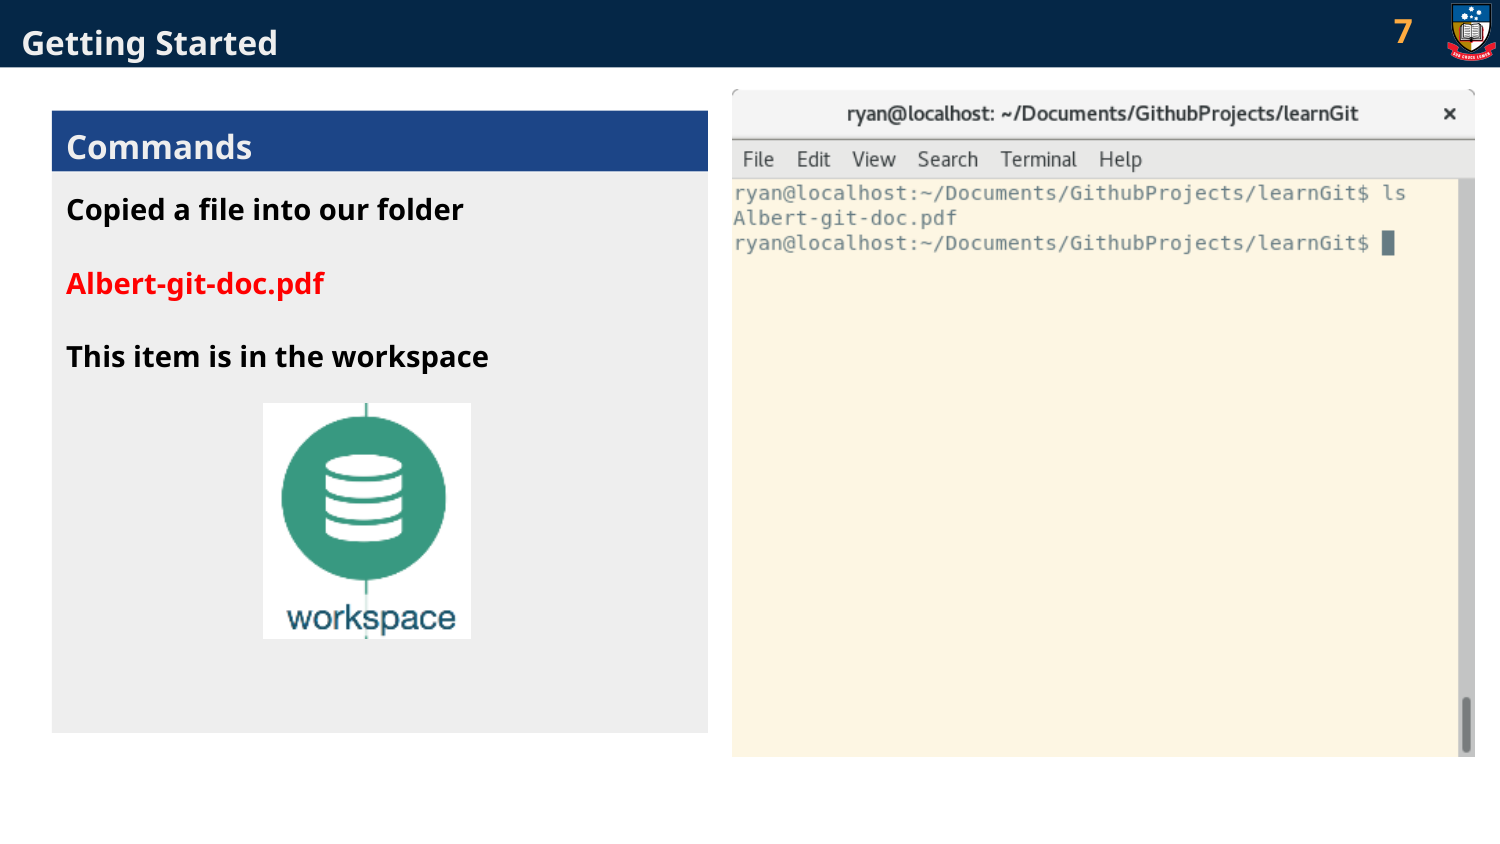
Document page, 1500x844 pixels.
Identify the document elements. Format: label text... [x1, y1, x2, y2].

list Copied a file into our folder Albert-git-doc.pdf This item is in the workspace [51, 171, 708, 672]
picture [731, 89, 1476, 757]
title Commands [51, 110, 708, 171]
picture [263, 403, 471, 639]
slide_number ‹#› [1338, 0, 1428, 65]
subtitle Getting Started [6, 1, 728, 63]
picture [1446, 1, 1497, 63]
